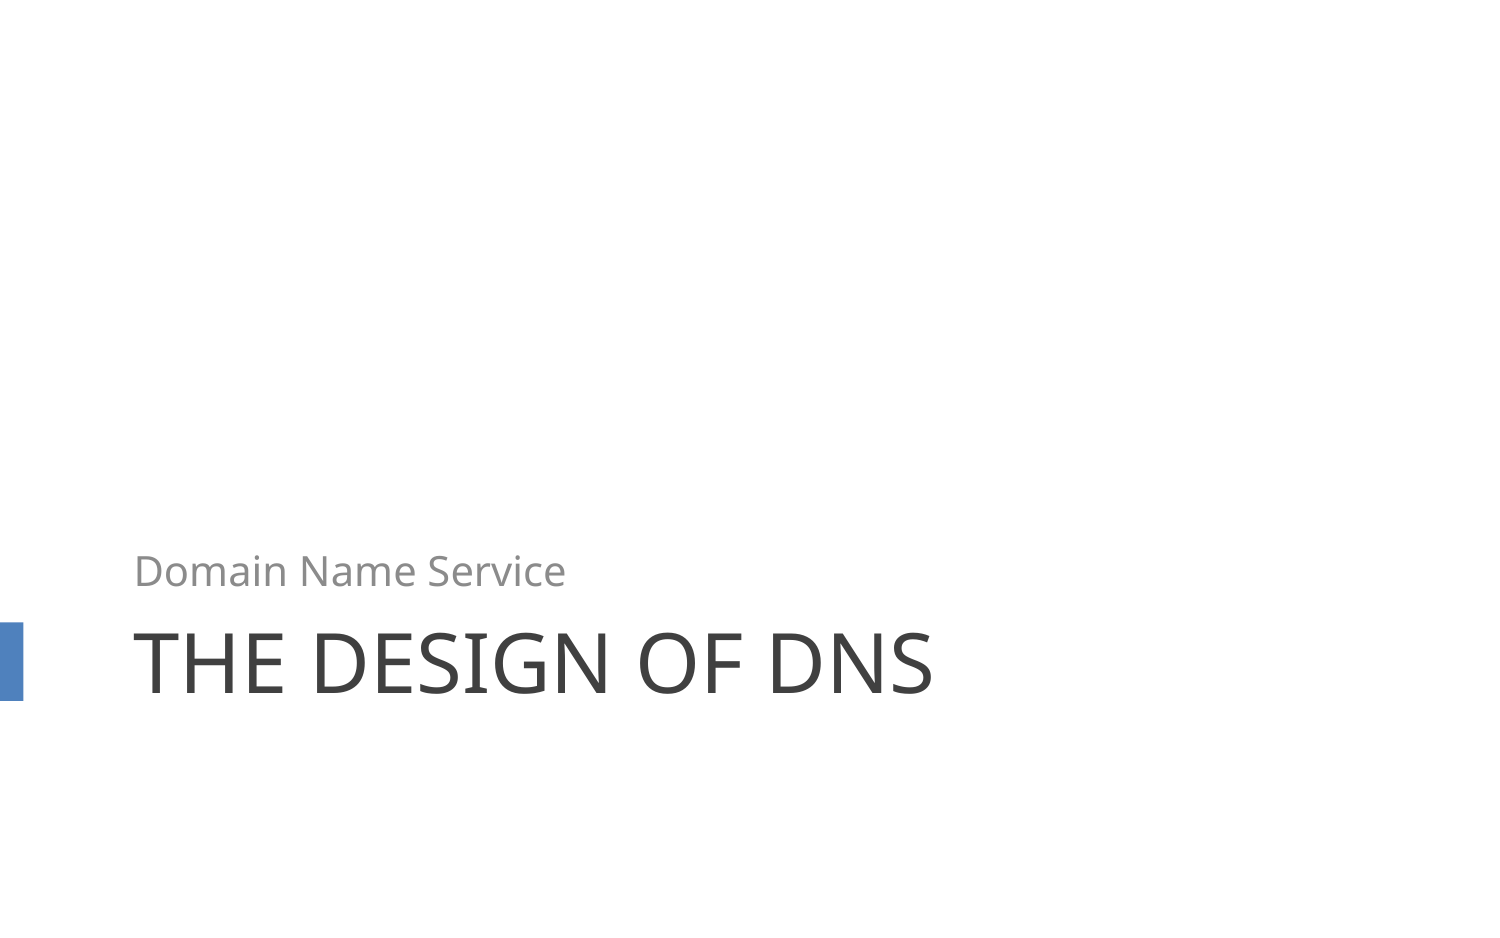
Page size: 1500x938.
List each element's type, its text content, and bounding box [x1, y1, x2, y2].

title The Design of DNS [118, 603, 1394, 789]
list Domain Name Service [118, 397, 1394, 603]
